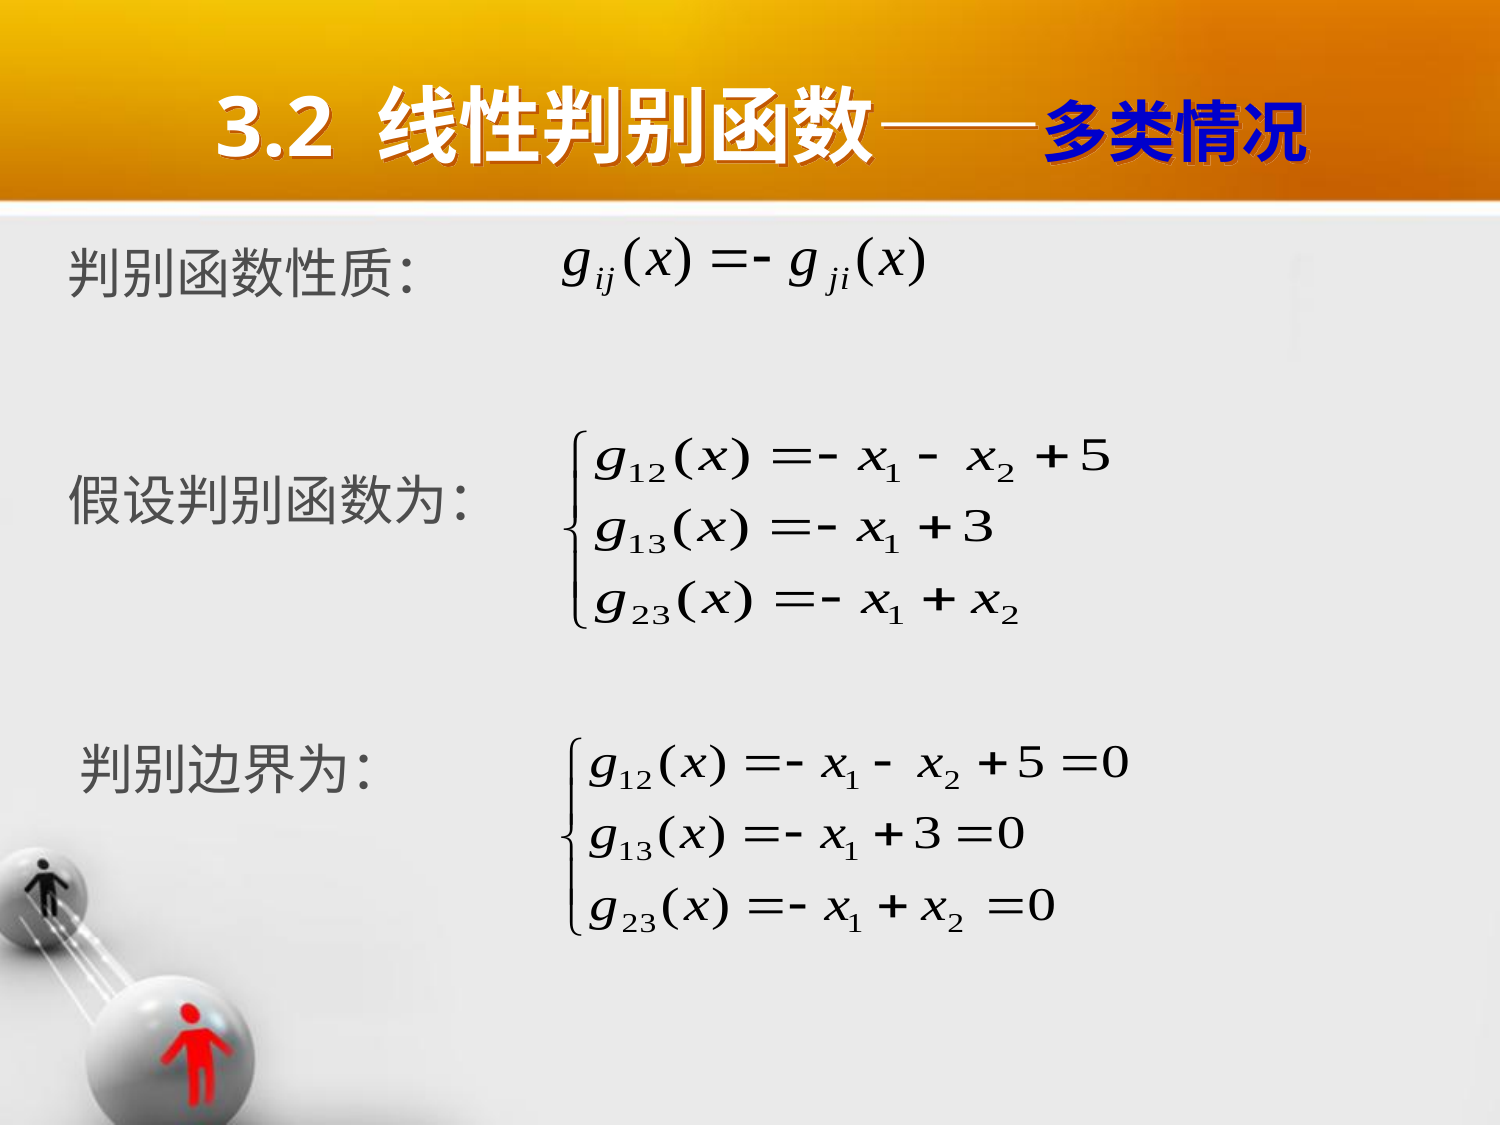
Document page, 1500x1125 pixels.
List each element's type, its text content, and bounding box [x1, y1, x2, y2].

picture [0, 0, 1500, 1125]
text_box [548, 420, 1121, 640]
text_box 判别边界为： [64, 727, 547, 808]
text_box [548, 727, 1140, 947]
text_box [550, 219, 939, 308]
title 3.2 线性判别函数——多类情况 [200, 62, 1475, 185]
text_box 判别函数性质： 假设判别函数为： [53, 231, 1179, 604]
